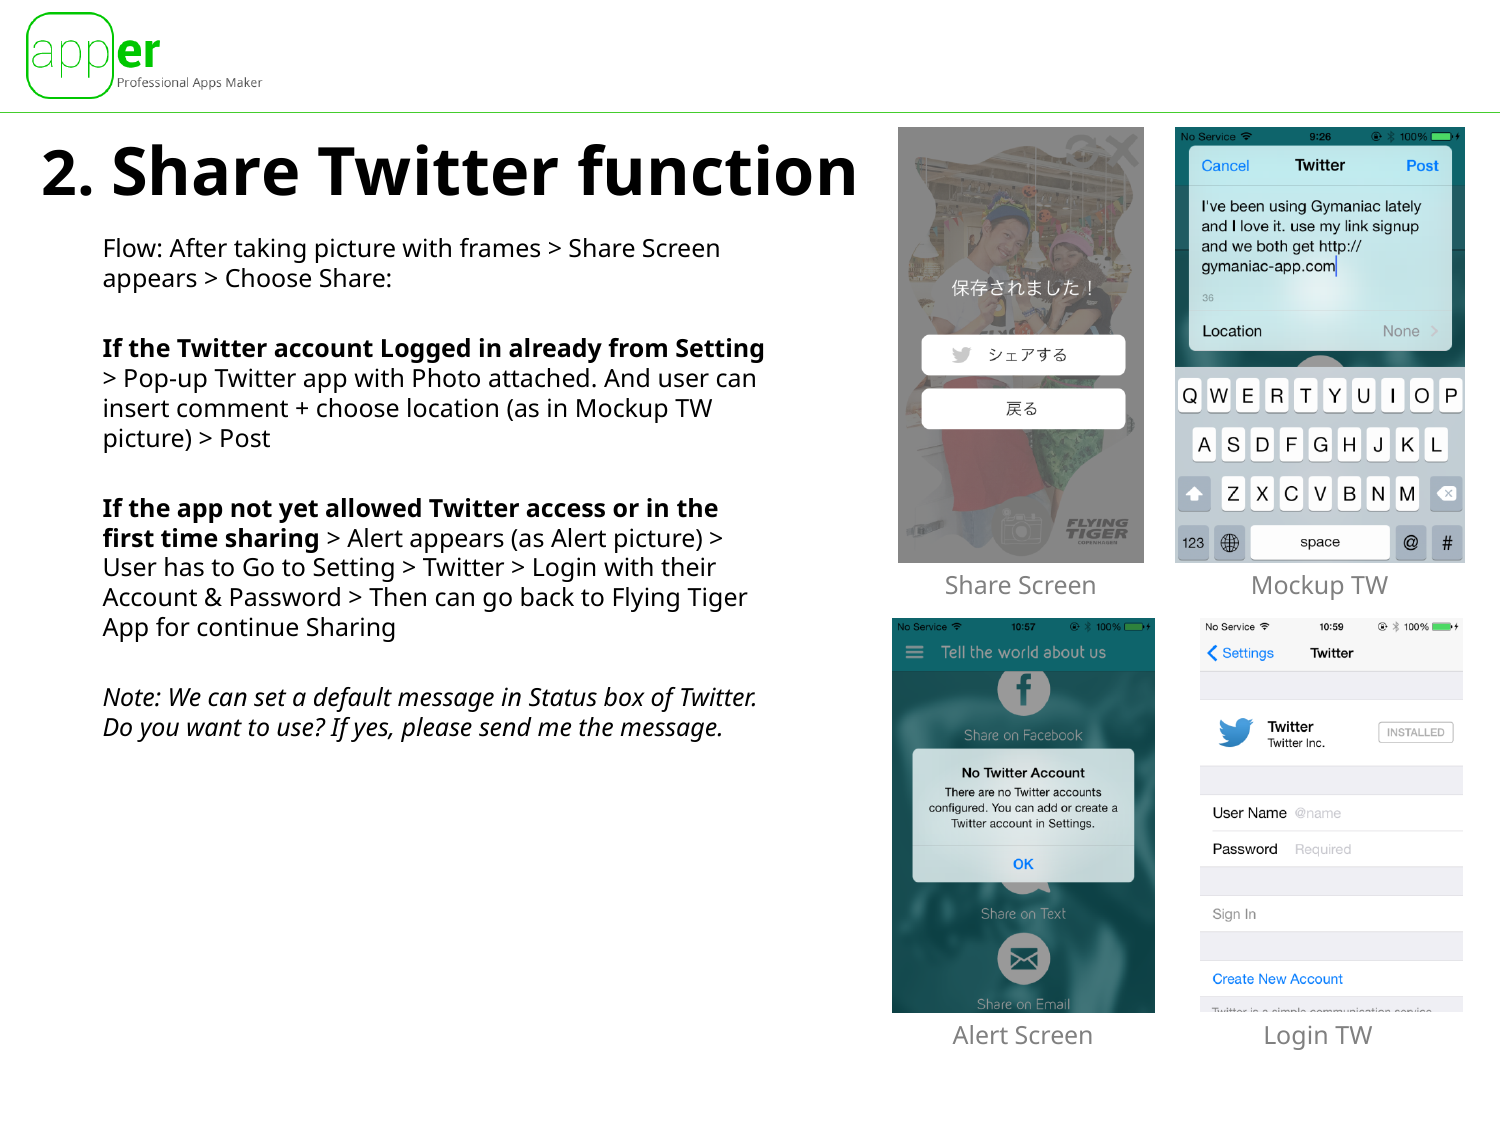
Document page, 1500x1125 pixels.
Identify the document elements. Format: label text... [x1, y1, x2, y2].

picture [891, 617, 1156, 1013]
text_box Alert Screen [938, 1021, 1109, 1058]
picture [26, 12, 263, 99]
text_box 2. Share Twitter function [26, 121, 1302, 225]
text_box Share Screen [930, 572, 1113, 608]
text_box Login TW [1248, 1019, 1388, 1057]
picture [1199, 617, 1463, 1012]
picture [1174, 127, 1465, 563]
text_box Flow: After taking picture with frames > Share Screen appears > Choose Share: If the Twitter account Logged in already from Setting > Pop-up Twitter app with Photo attached. And user can insert comment + choose location (as in Mockup TW picture) > Post If the app not yet allowed Twitter access or in the first time sharing > Alert appears (as Alert picture) > User has to Go to Setting > Twitter > Login with their Account & Password > Then can go back to Flying Tiger App for continue Sharing Note: We can set a default message in Status box of Twitter. Do you want to use? If yes, please send me the message. [87, 224, 788, 1013]
text_box Mockup TW [1236, 572, 1404, 608]
picture [898, 127, 1144, 563]
